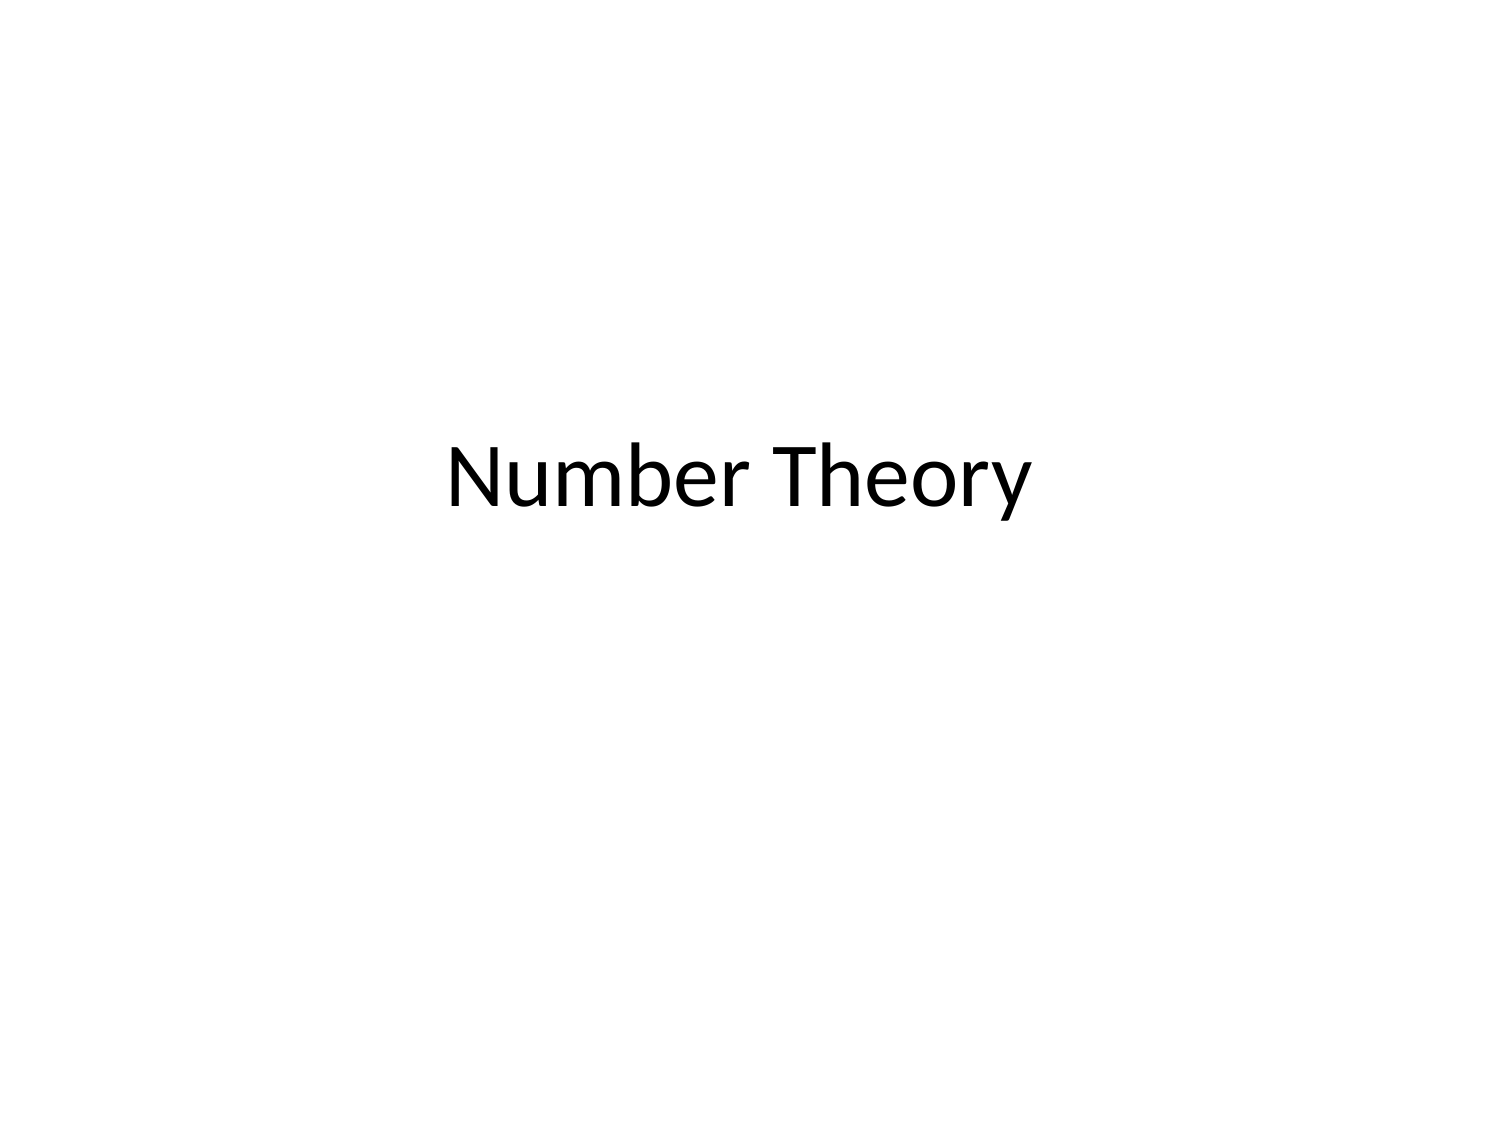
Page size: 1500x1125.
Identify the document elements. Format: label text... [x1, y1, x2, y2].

title Number Theory [112, 349, 1388, 591]
